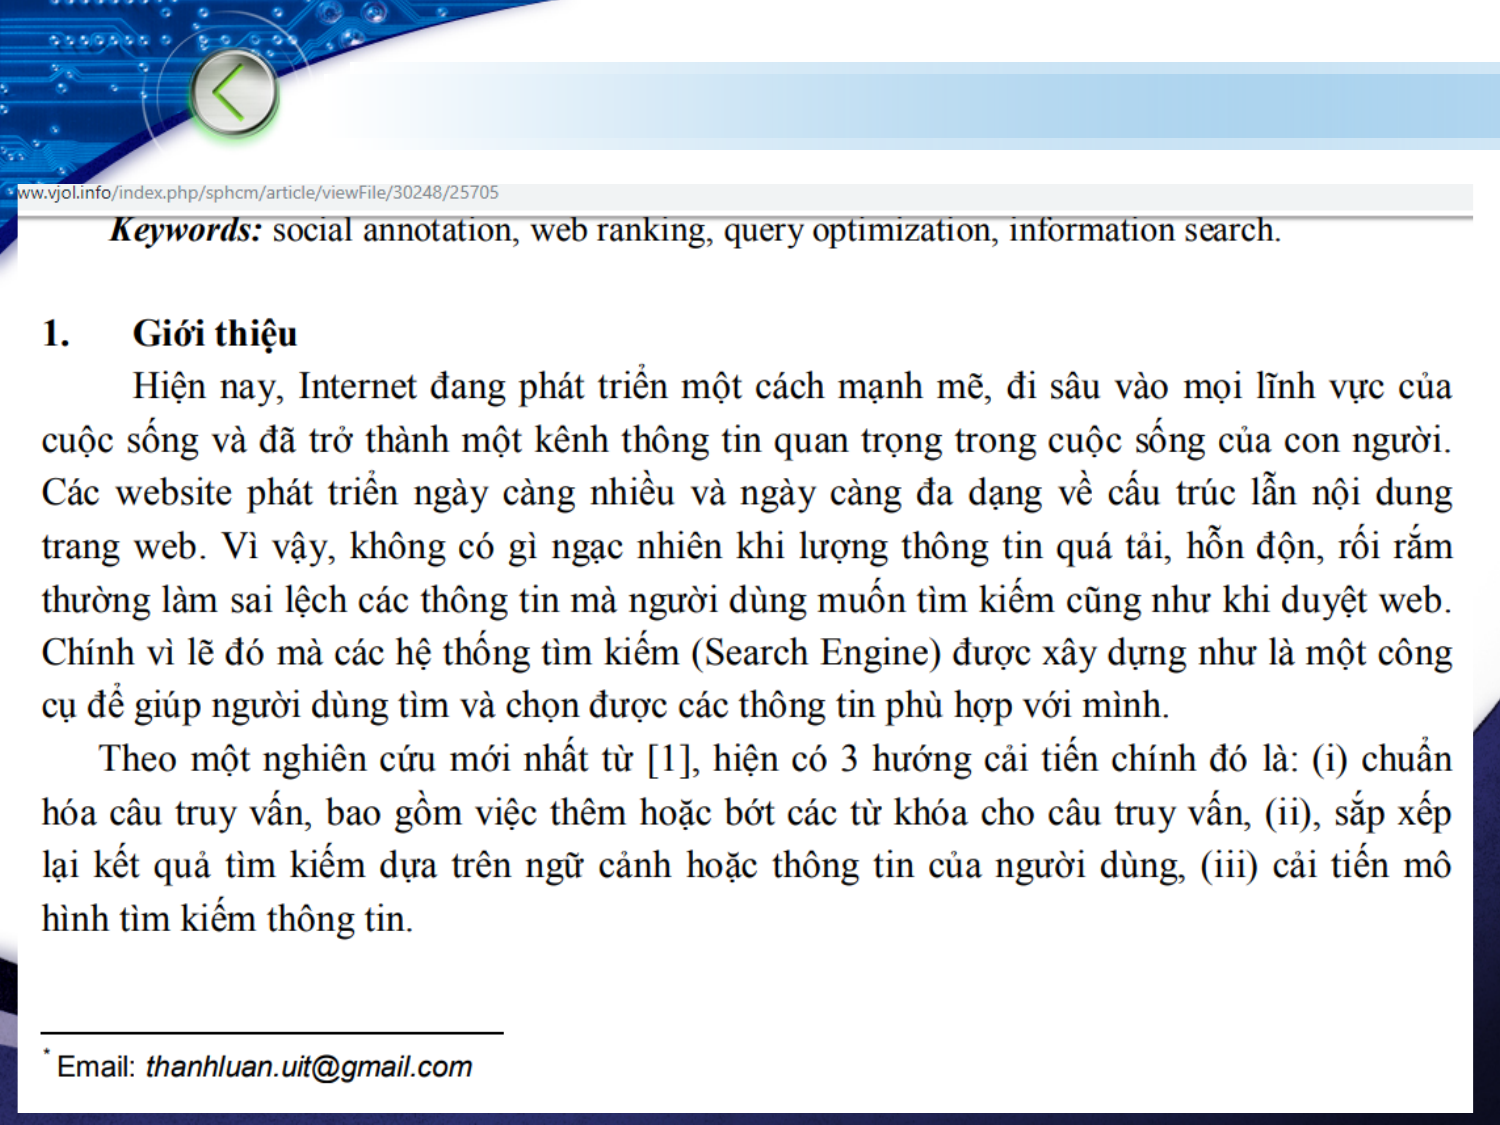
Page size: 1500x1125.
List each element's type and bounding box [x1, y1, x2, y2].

picture [0, 0, 1500, 1125]
list [17, 184, 1474, 1113]
